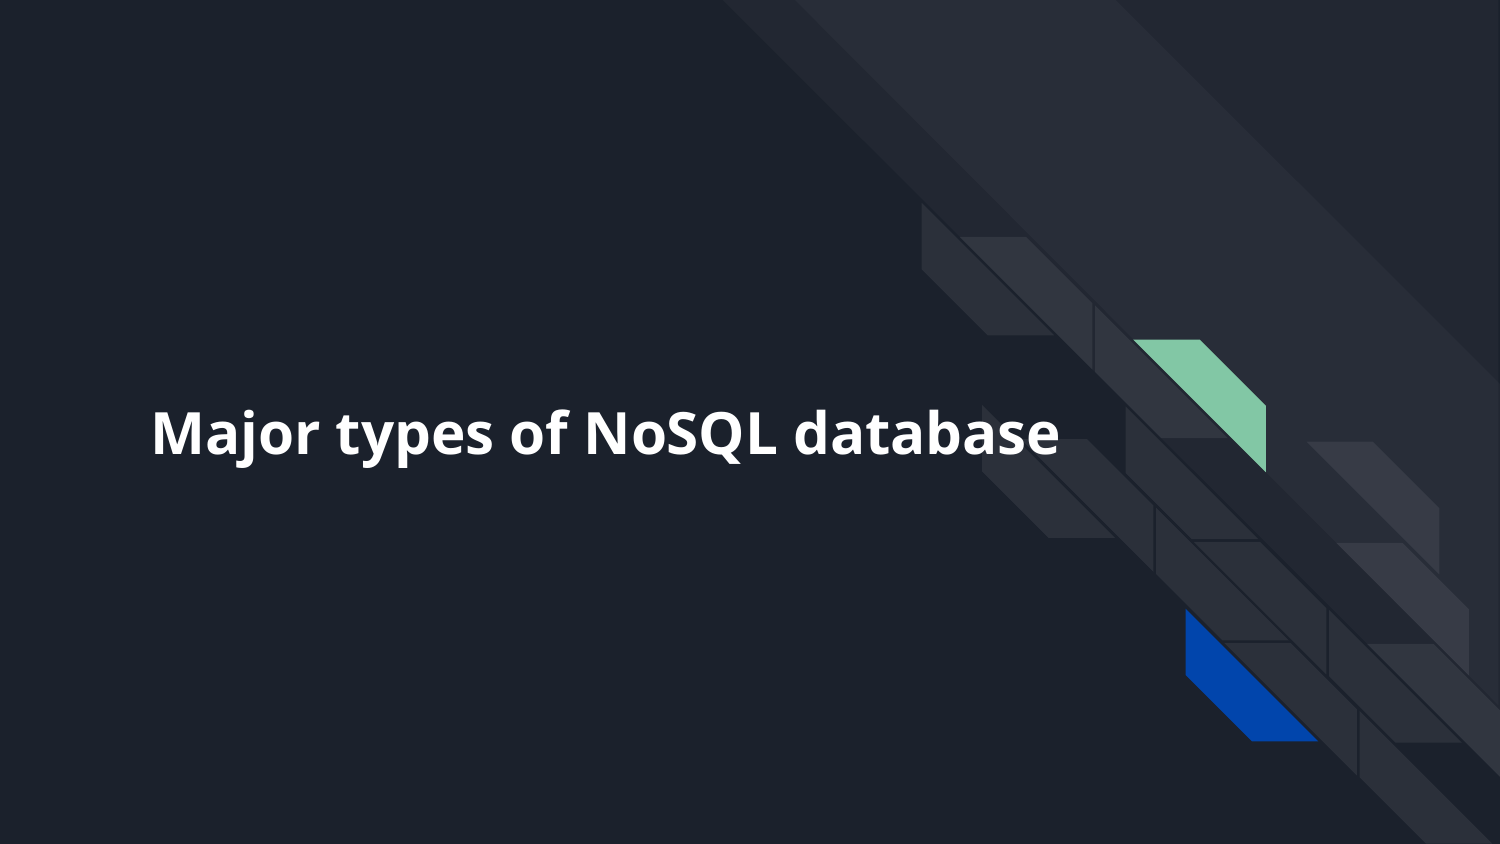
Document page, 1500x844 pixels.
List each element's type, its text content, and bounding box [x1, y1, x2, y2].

title Major types of NoSQL database [135, 336, 1168, 526]
